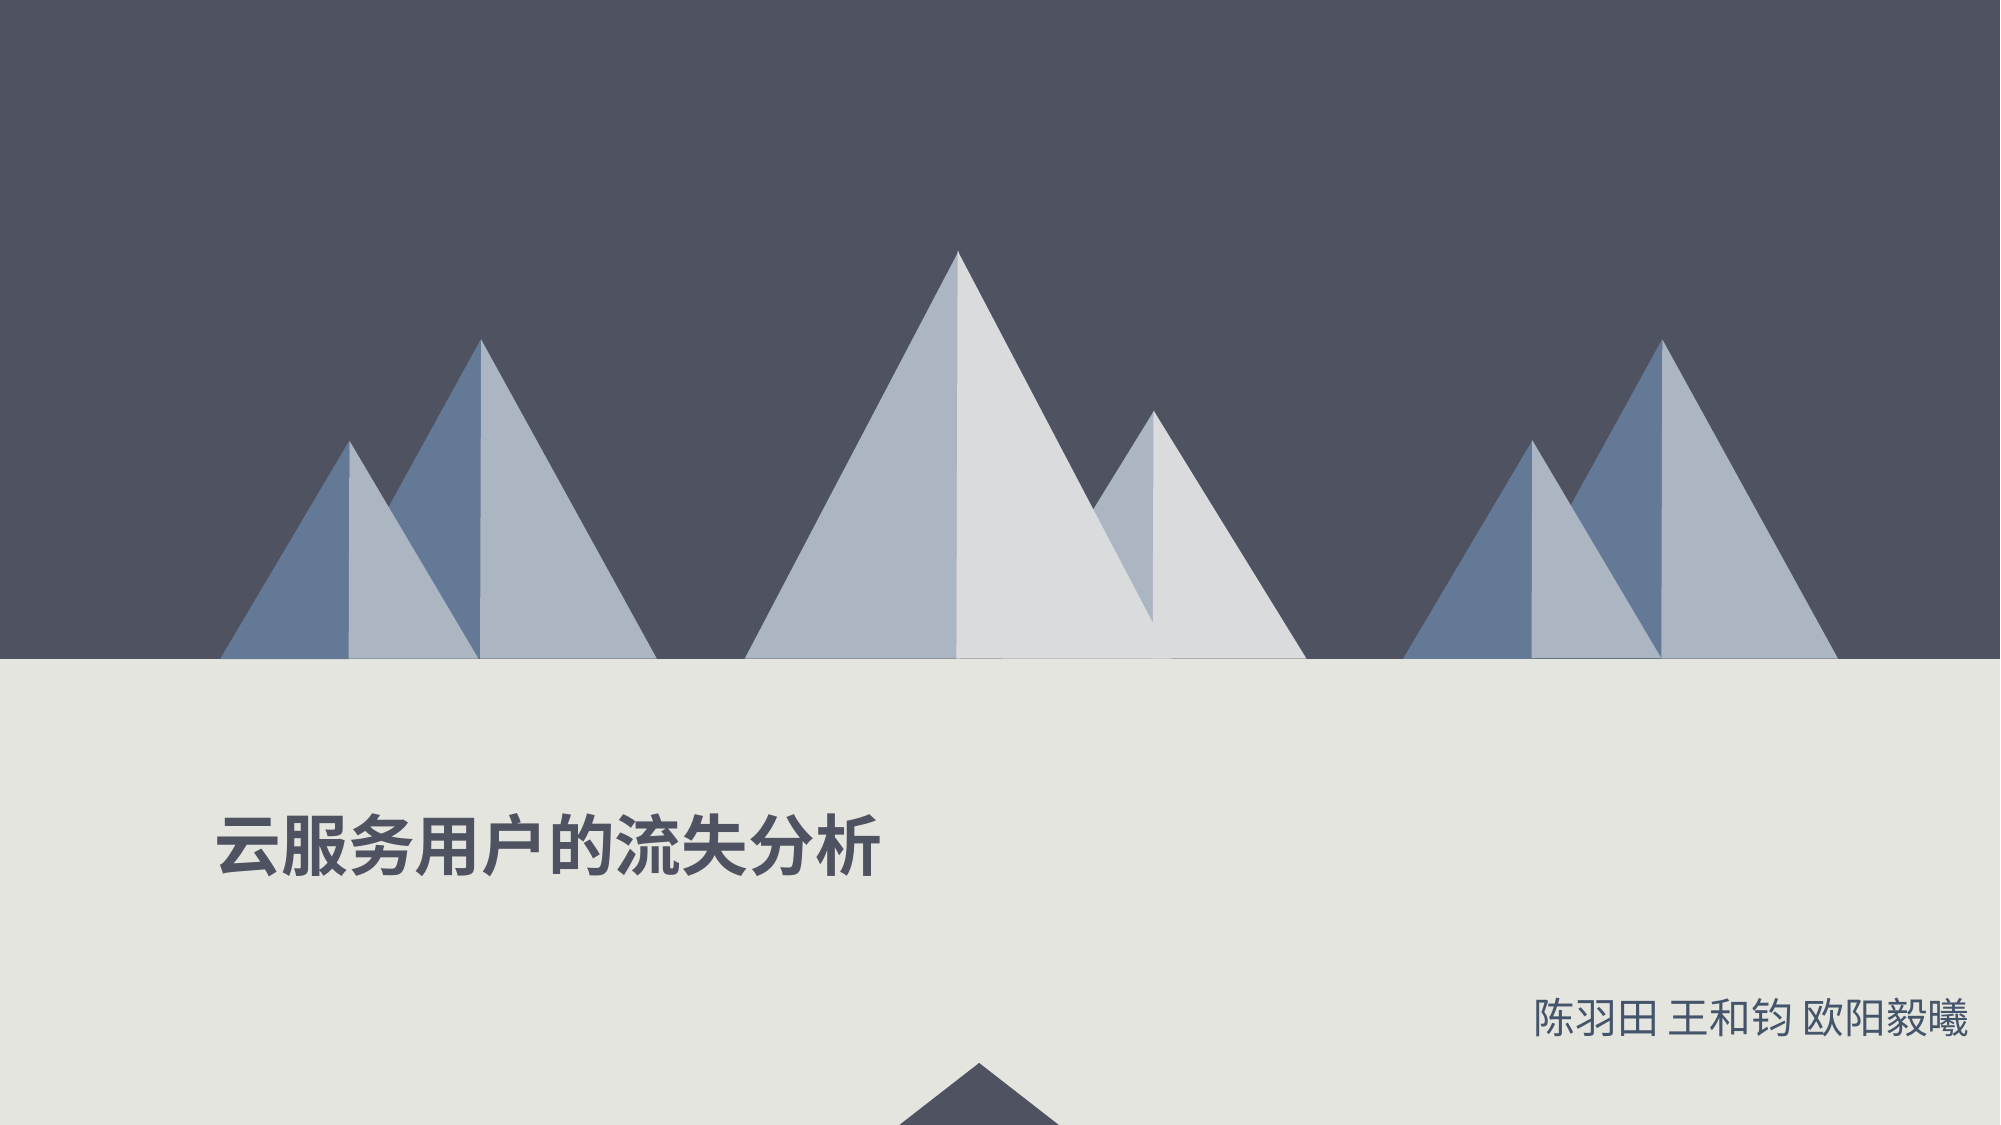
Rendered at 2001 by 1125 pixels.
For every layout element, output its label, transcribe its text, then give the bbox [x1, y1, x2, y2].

text_box [218, 440, 351, 661]
text_box [897, 1061, 1061, 1125]
text_box [479, 338, 659, 660]
text_box [0, 0, 2000, 660]
text_box [955, 250, 1174, 660]
text_box [1151, 406, 1309, 660]
text_box [389, 338, 481, 655]
text_box [1401, 440, 1531, 660]
text_box [1530, 436, 1664, 660]
text_box [347, 436, 481, 660]
text_box [743, 253, 956, 660]
text_box 陈羽田 王和钧 欧阳毅曦 [692, 984, 1985, 1050]
text_box 云服务用户的流失分析 [182, 796, 897, 891]
text_box [1660, 338, 1840, 660]
text_box [1094, 412, 1152, 615]
text_box [1571, 338, 1662, 652]
